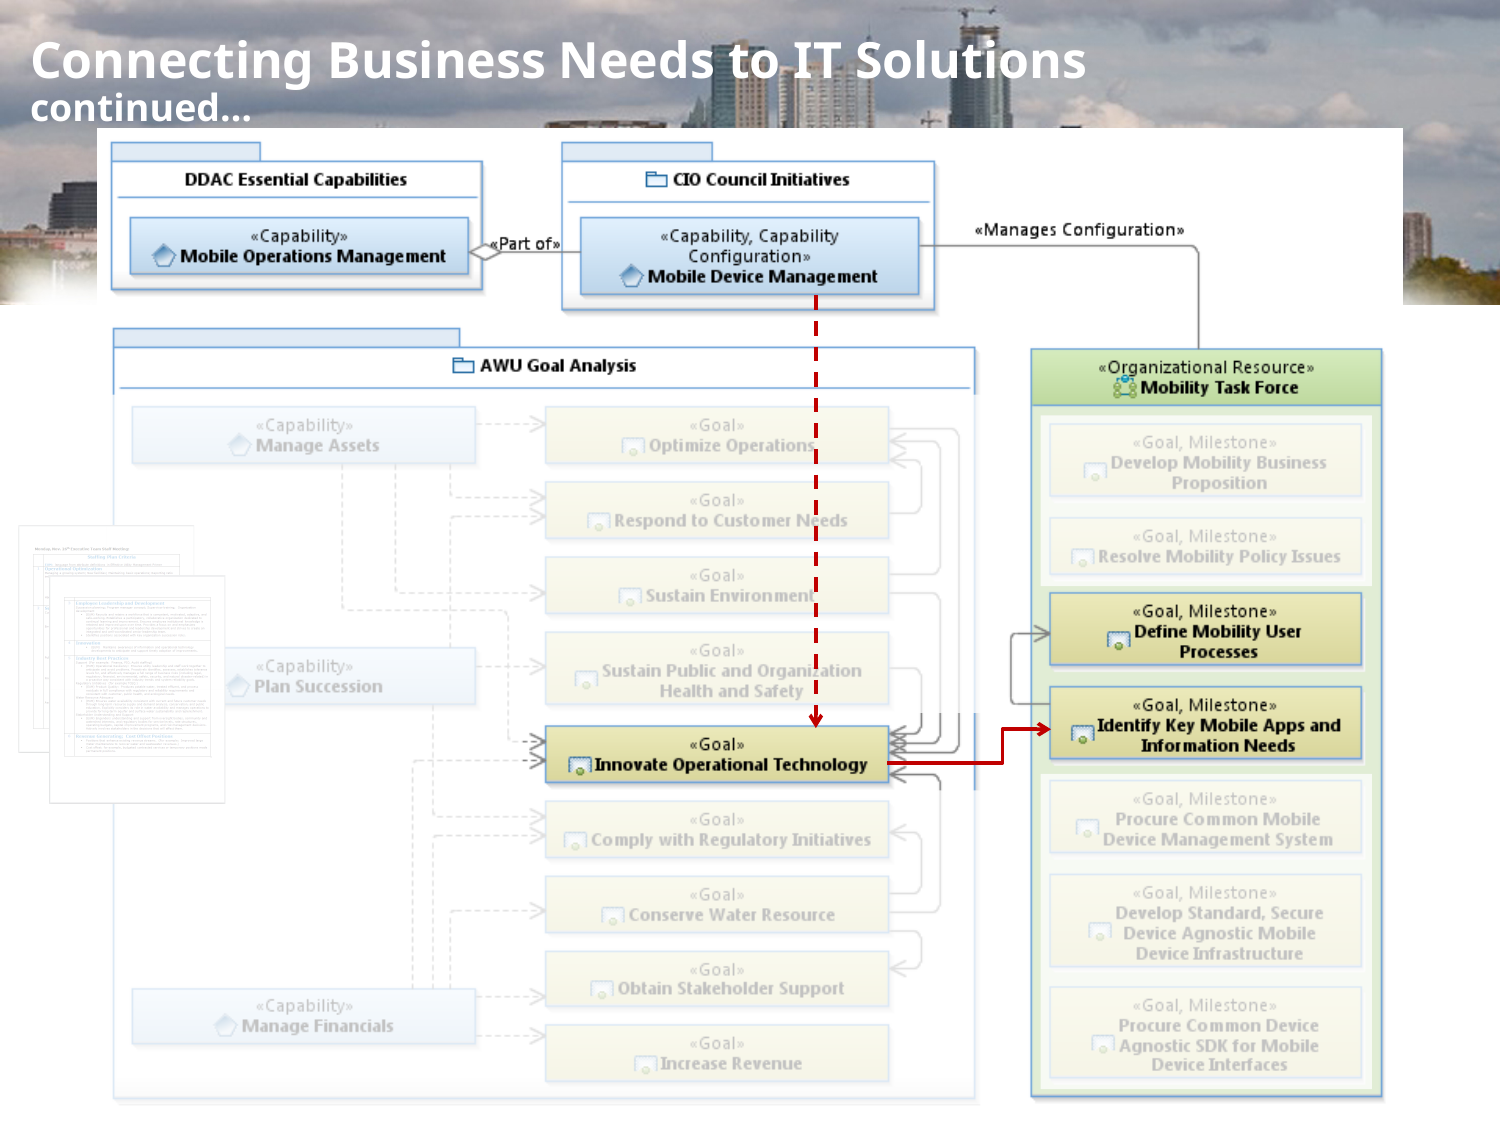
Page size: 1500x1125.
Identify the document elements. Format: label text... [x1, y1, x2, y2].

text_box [18, 325, 810, 392]
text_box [815, 295, 1052, 763]
picture [0, 0, 1500, 1122]
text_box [7, 394, 1373, 1105]
title Connecting Business Needs to IT Solutions continued… [29, 27, 1500, 139]
